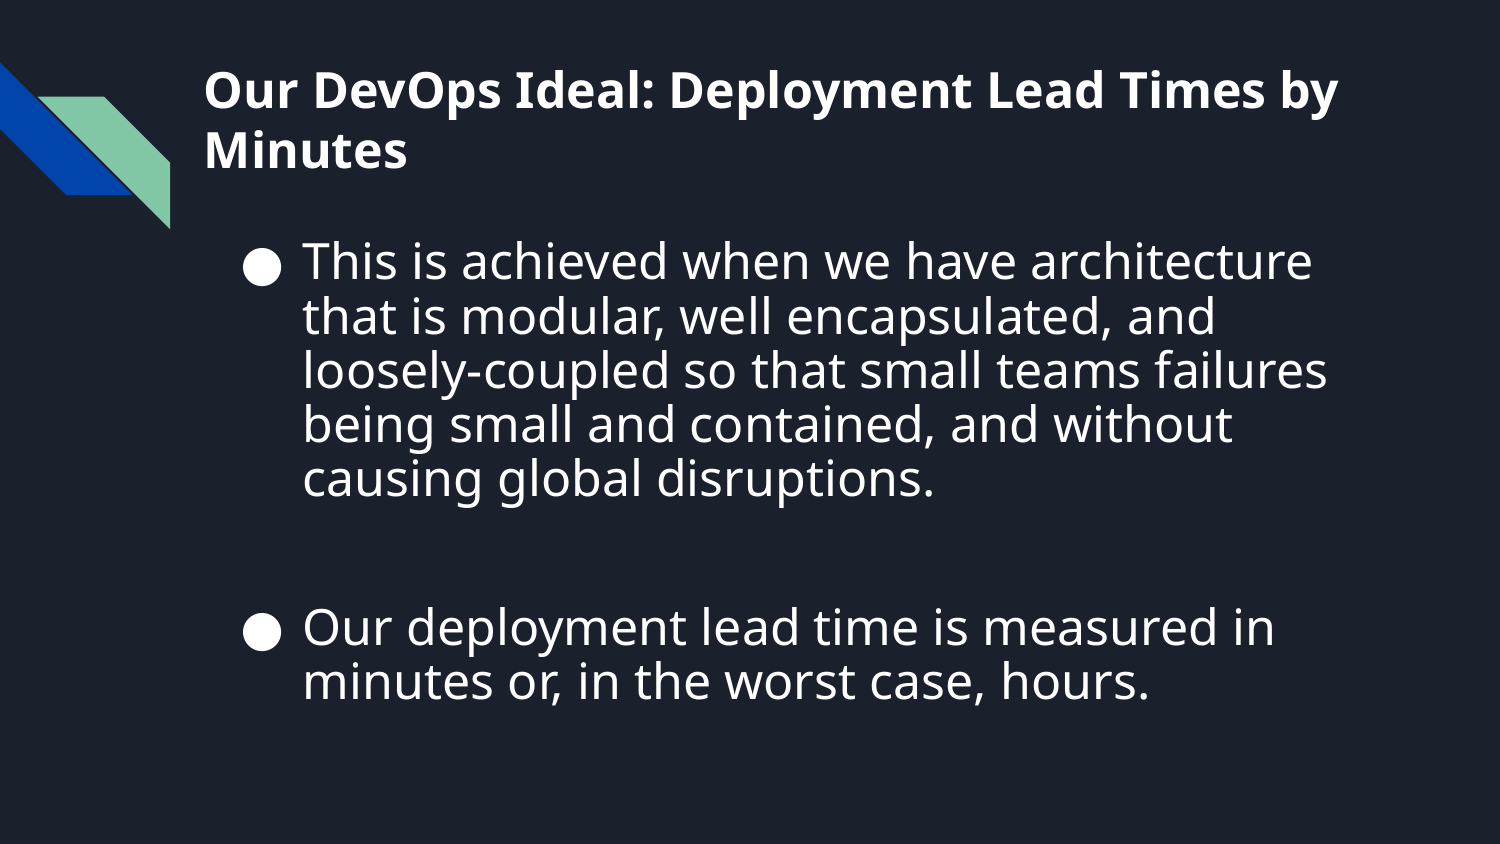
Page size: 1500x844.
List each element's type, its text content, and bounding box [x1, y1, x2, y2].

title Our DevOps Ideal: Deployment Lead Times by Minutes [188, 43, 1392, 194]
list This is achieved when we have architecture that is modular, well encapsulated, and loosely-coupled so that small teams failures being small and contained, and without causing global disruptions. Our deployment lead time is measured in minutes or, in the worst case, hours. [212, 221, 1368, 781]
